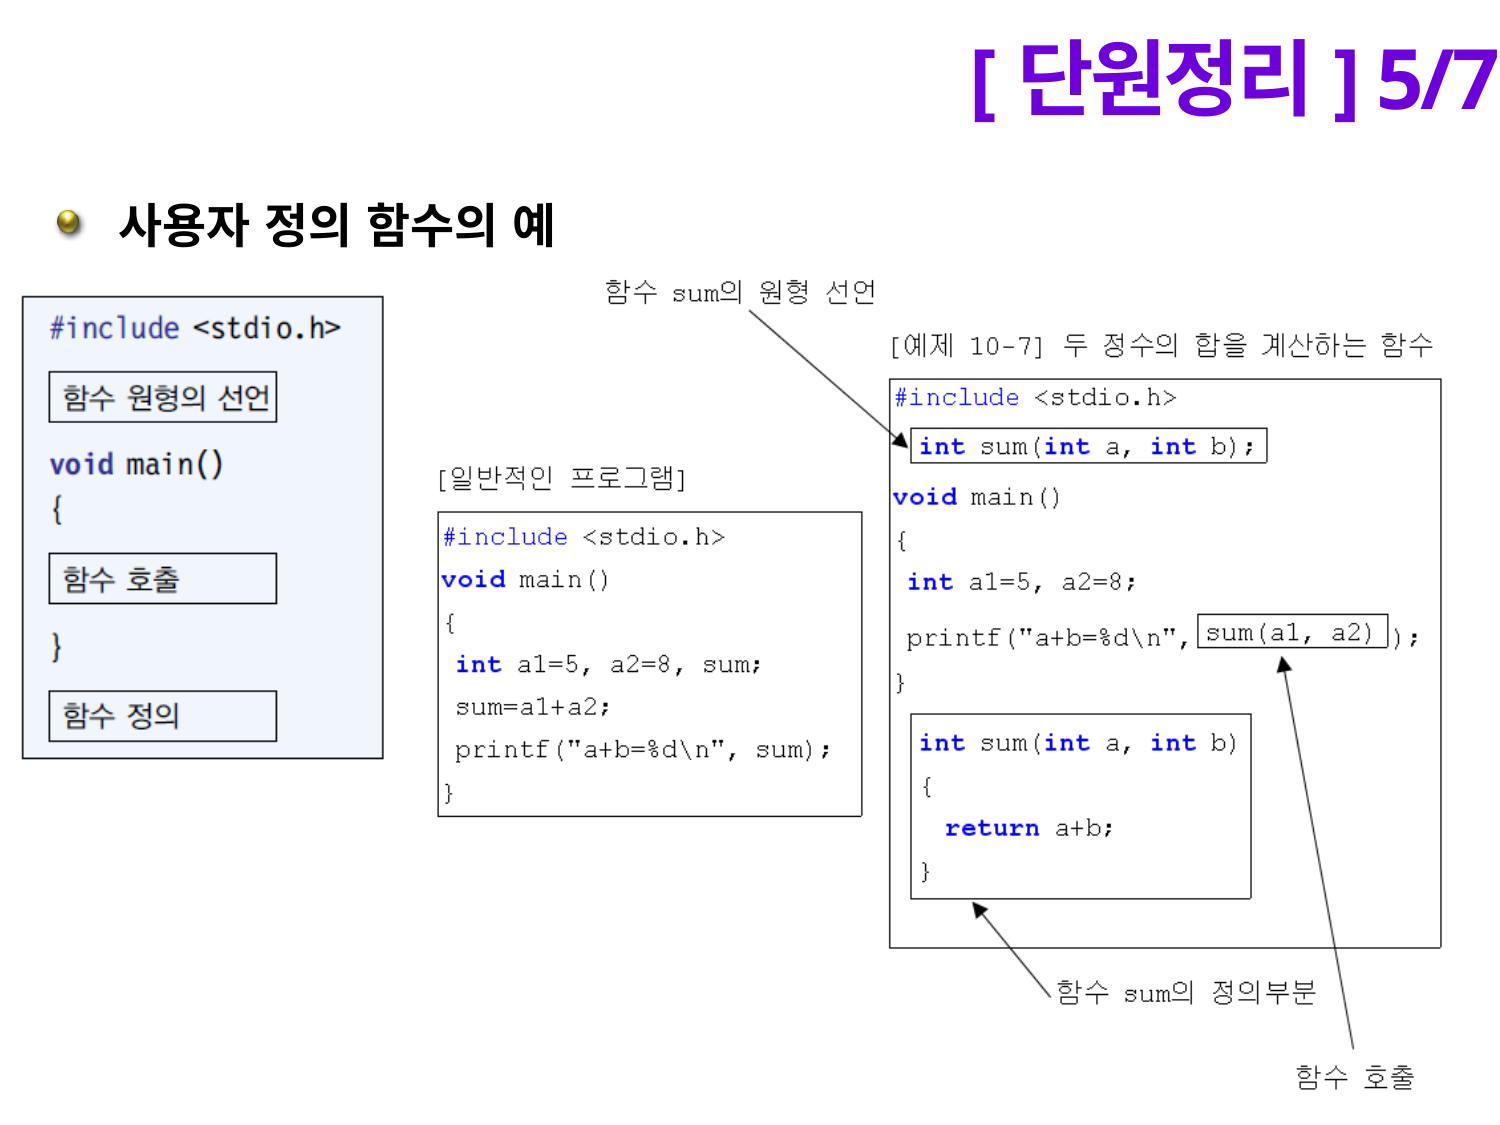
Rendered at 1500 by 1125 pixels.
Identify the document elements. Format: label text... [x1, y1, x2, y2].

list 사용자 정의 함수의 예 [53, 184, 1424, 244]
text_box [5, 255, 1471, 1103]
picture [53, 207, 87, 242]
title [단원정리] 5/7 [0, 37, 1500, 161]
